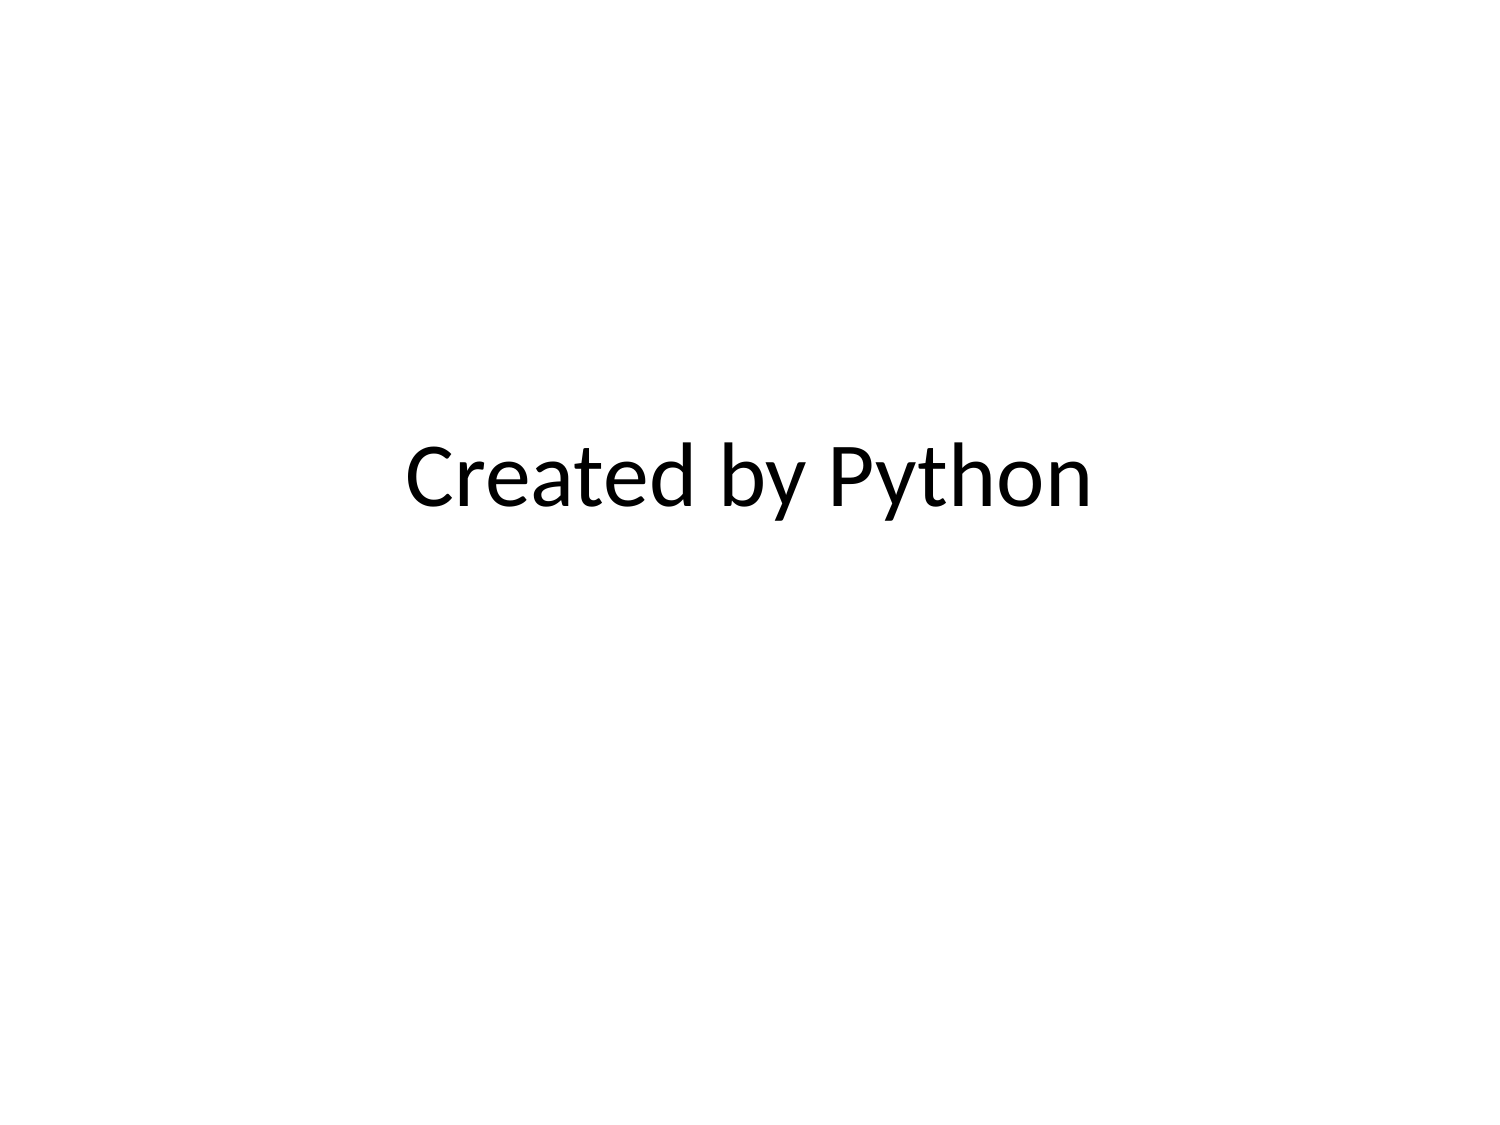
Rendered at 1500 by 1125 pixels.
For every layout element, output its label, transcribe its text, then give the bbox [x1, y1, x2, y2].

title Created by Python [112, 349, 1388, 591]
